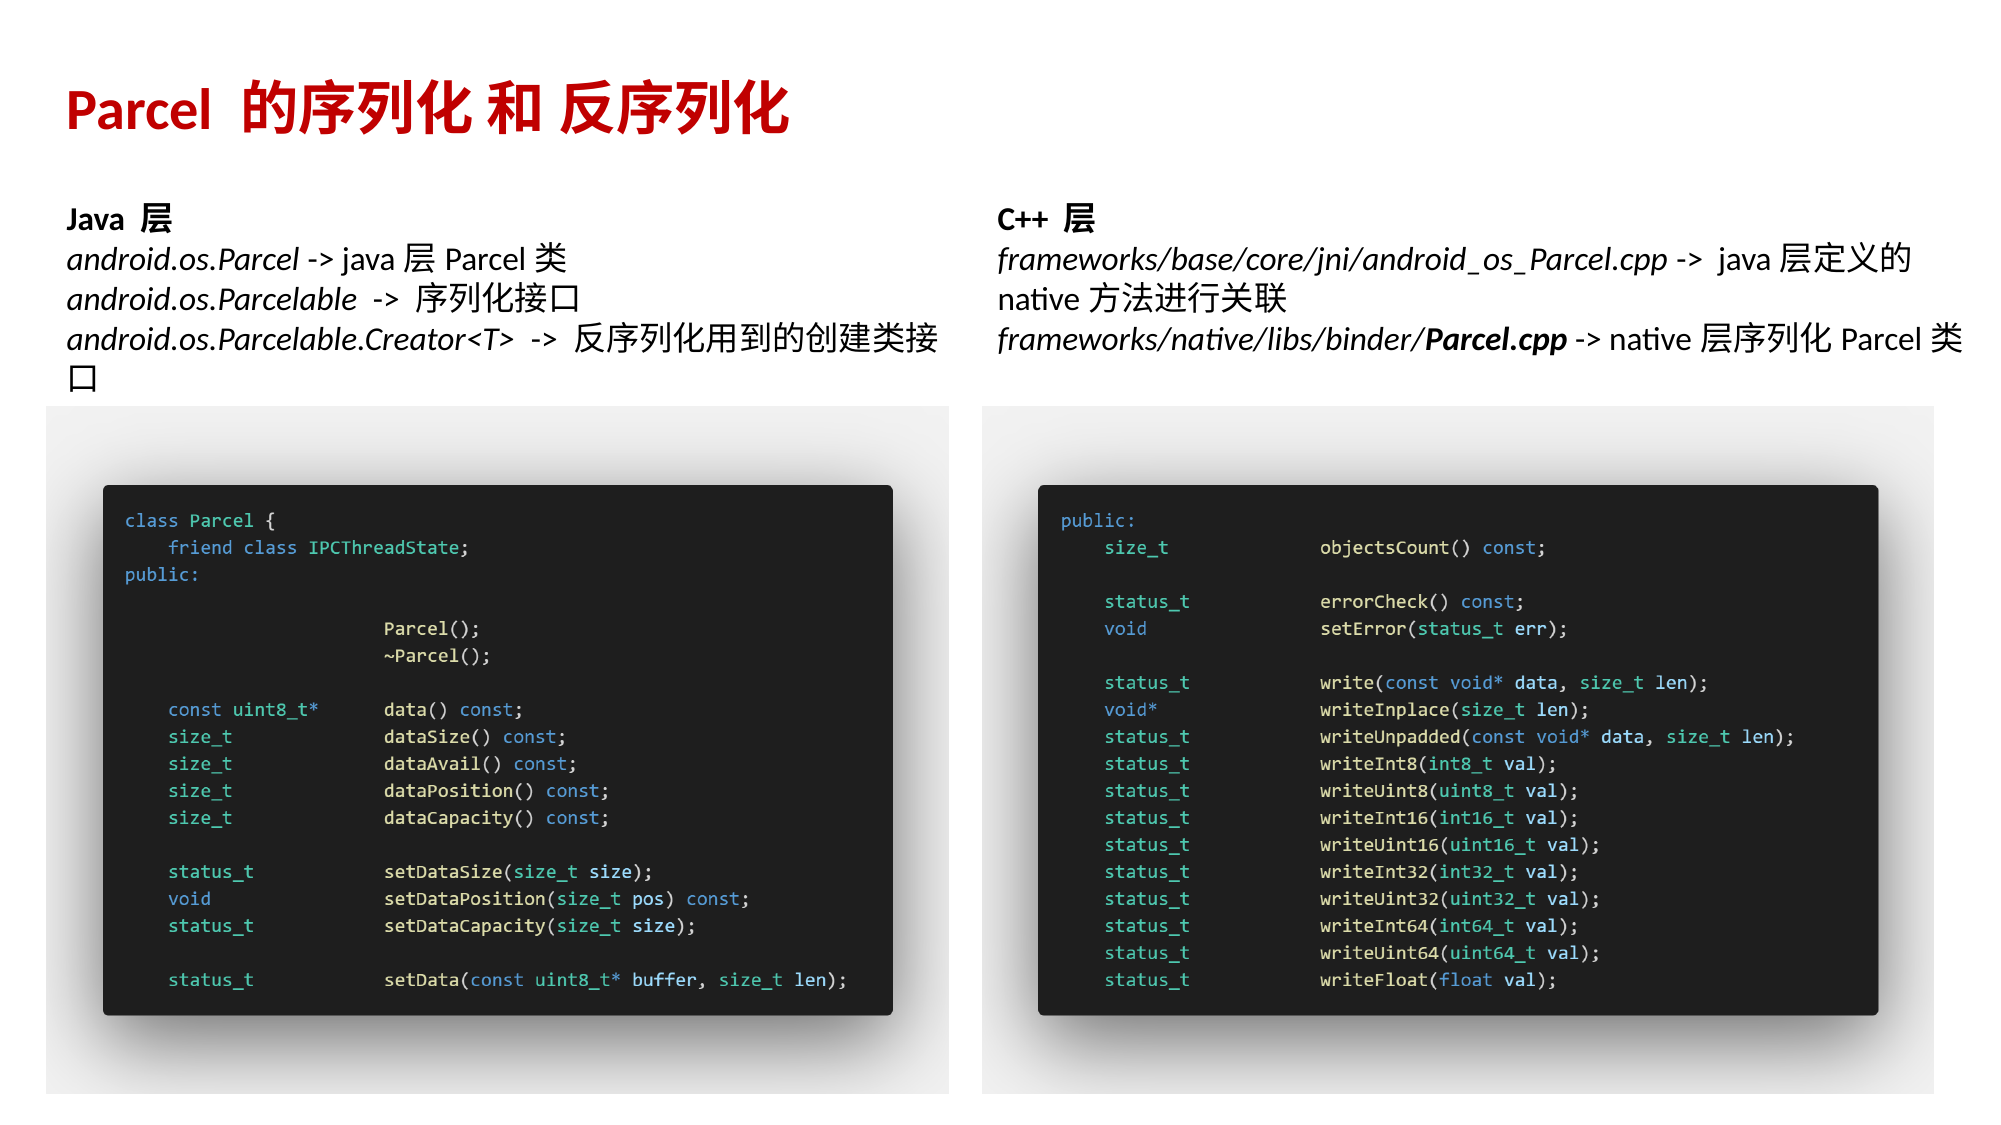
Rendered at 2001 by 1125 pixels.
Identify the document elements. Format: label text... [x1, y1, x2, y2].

picture [982, 406, 1934, 1094]
picture [45, 406, 949, 1094]
text_box Parcel 的序列化 和 反序列化 [51, 64, 966, 149]
text_box C++ 层 frameworks/base/core/jni/android_os_Parcel.cpp -> java层定义的native方法进行关联 frameworks/native/libs/binder/Parcel.cpp -> native层序列化Parcel类 [982, 189, 1983, 365]
text_box Java 层 android.os.Parcel -> java层Parcel类 android.os.Parcelable -> 序列化接口 android.os.Parcelable.Creator<T> -> 反序列化用到的创建类接口 [51, 189, 983, 405]
